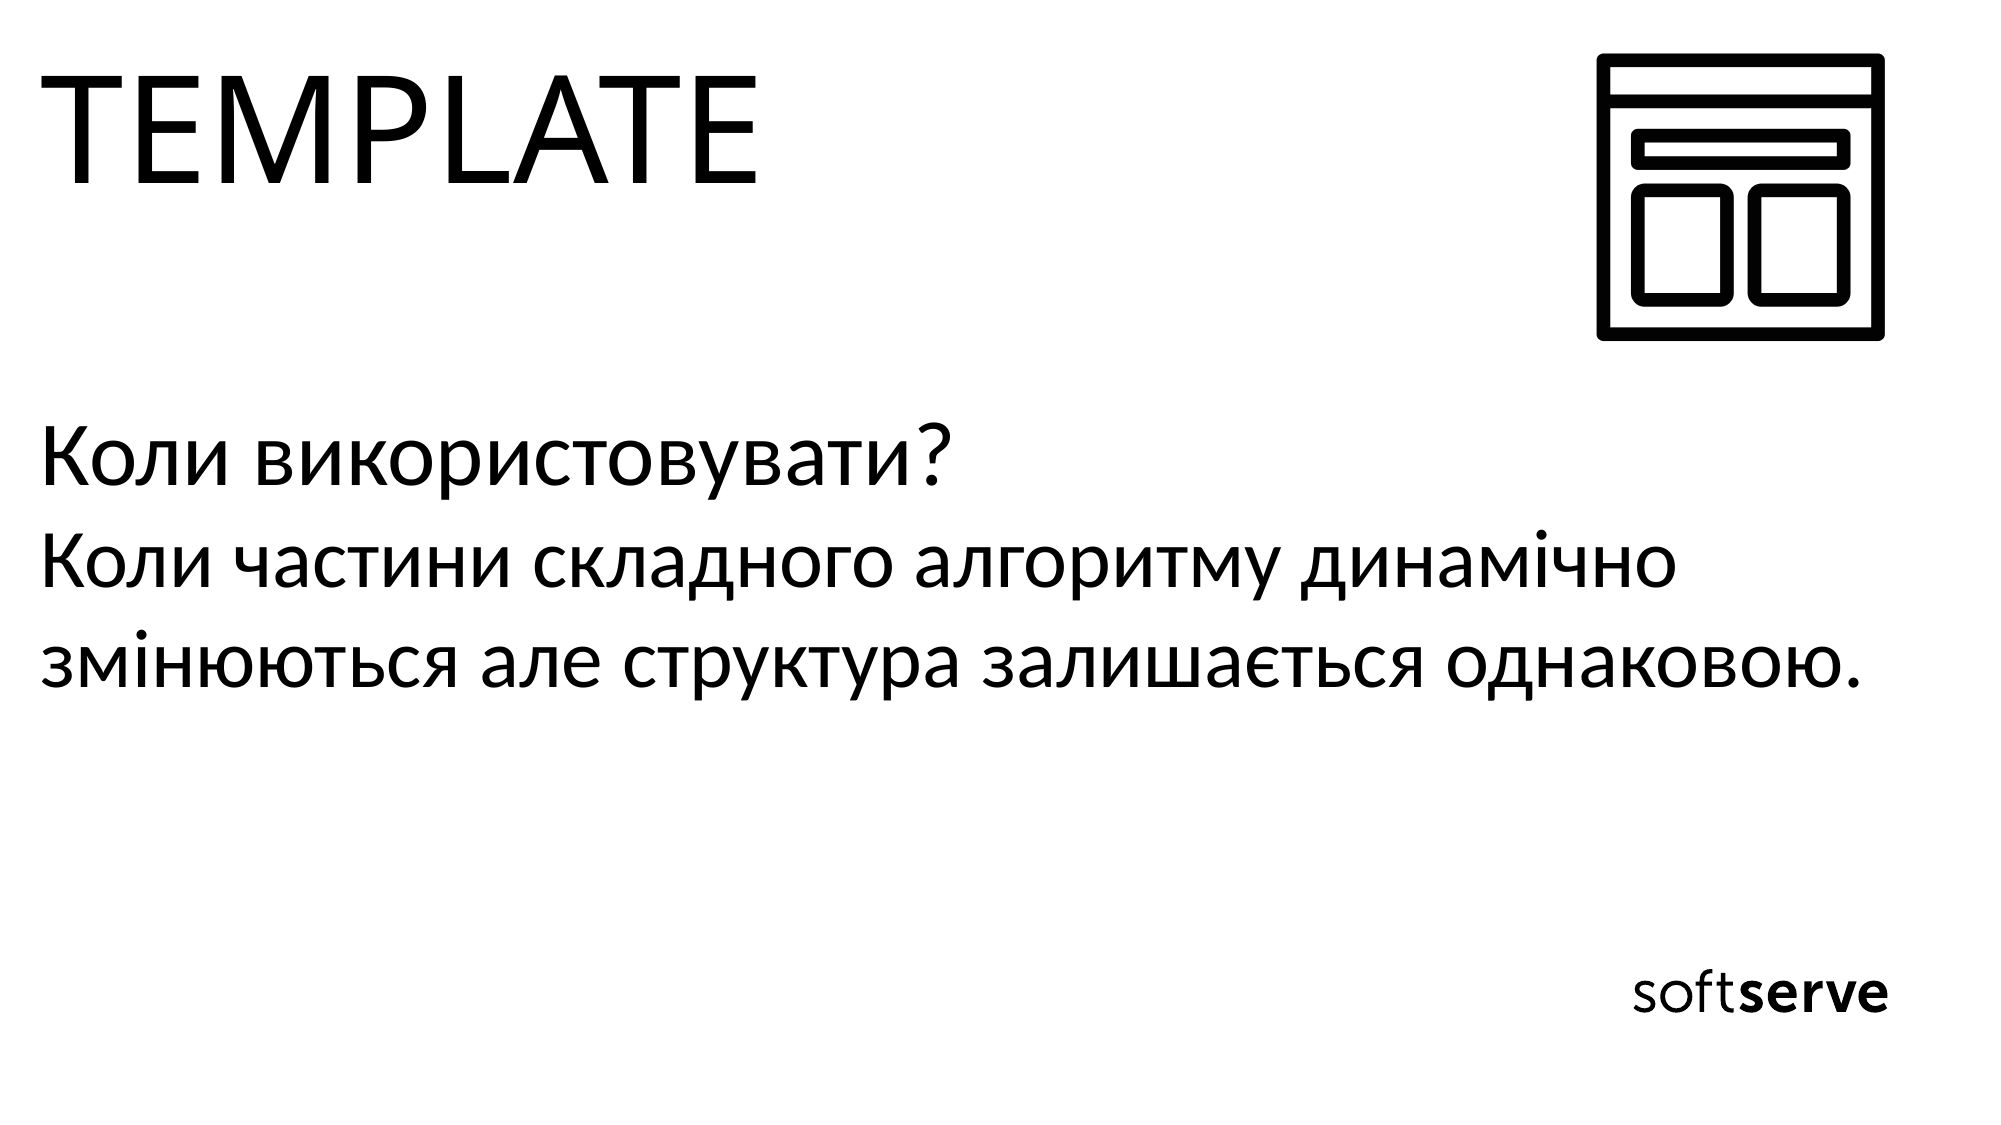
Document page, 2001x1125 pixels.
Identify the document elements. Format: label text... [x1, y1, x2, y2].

picture [1569, 26, 1915, 371]
text_box TEMPLATE Коли використовувати? Коли частини складного алгоритму динамічно змінюються але структура залишається однаковою. [26, 26, 1984, 712]
